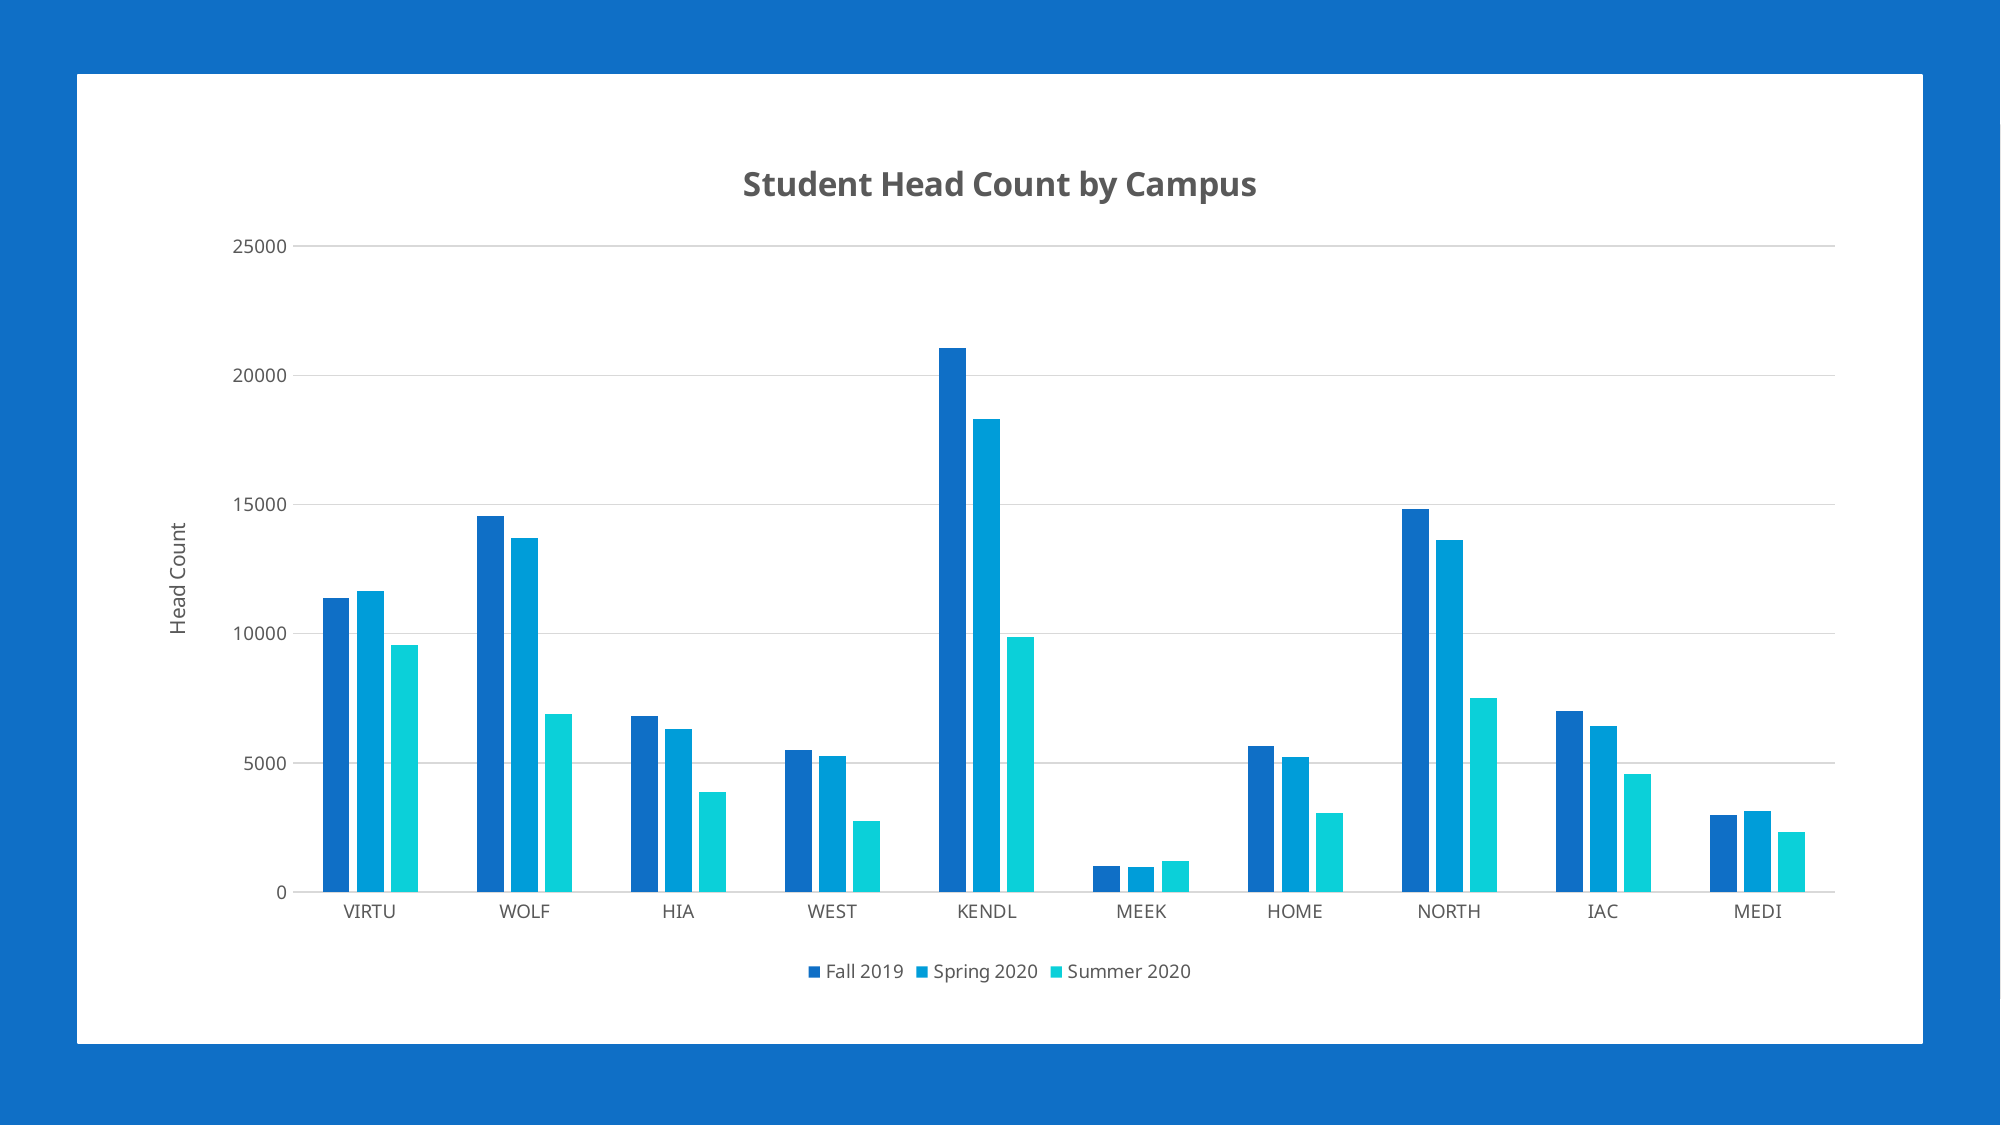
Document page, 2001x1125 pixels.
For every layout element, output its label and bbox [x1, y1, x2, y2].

text_box [77, 74, 1923, 1044]
text_box [0, 0, 2000, 1125]
chart [130, 126, 1870, 992]
